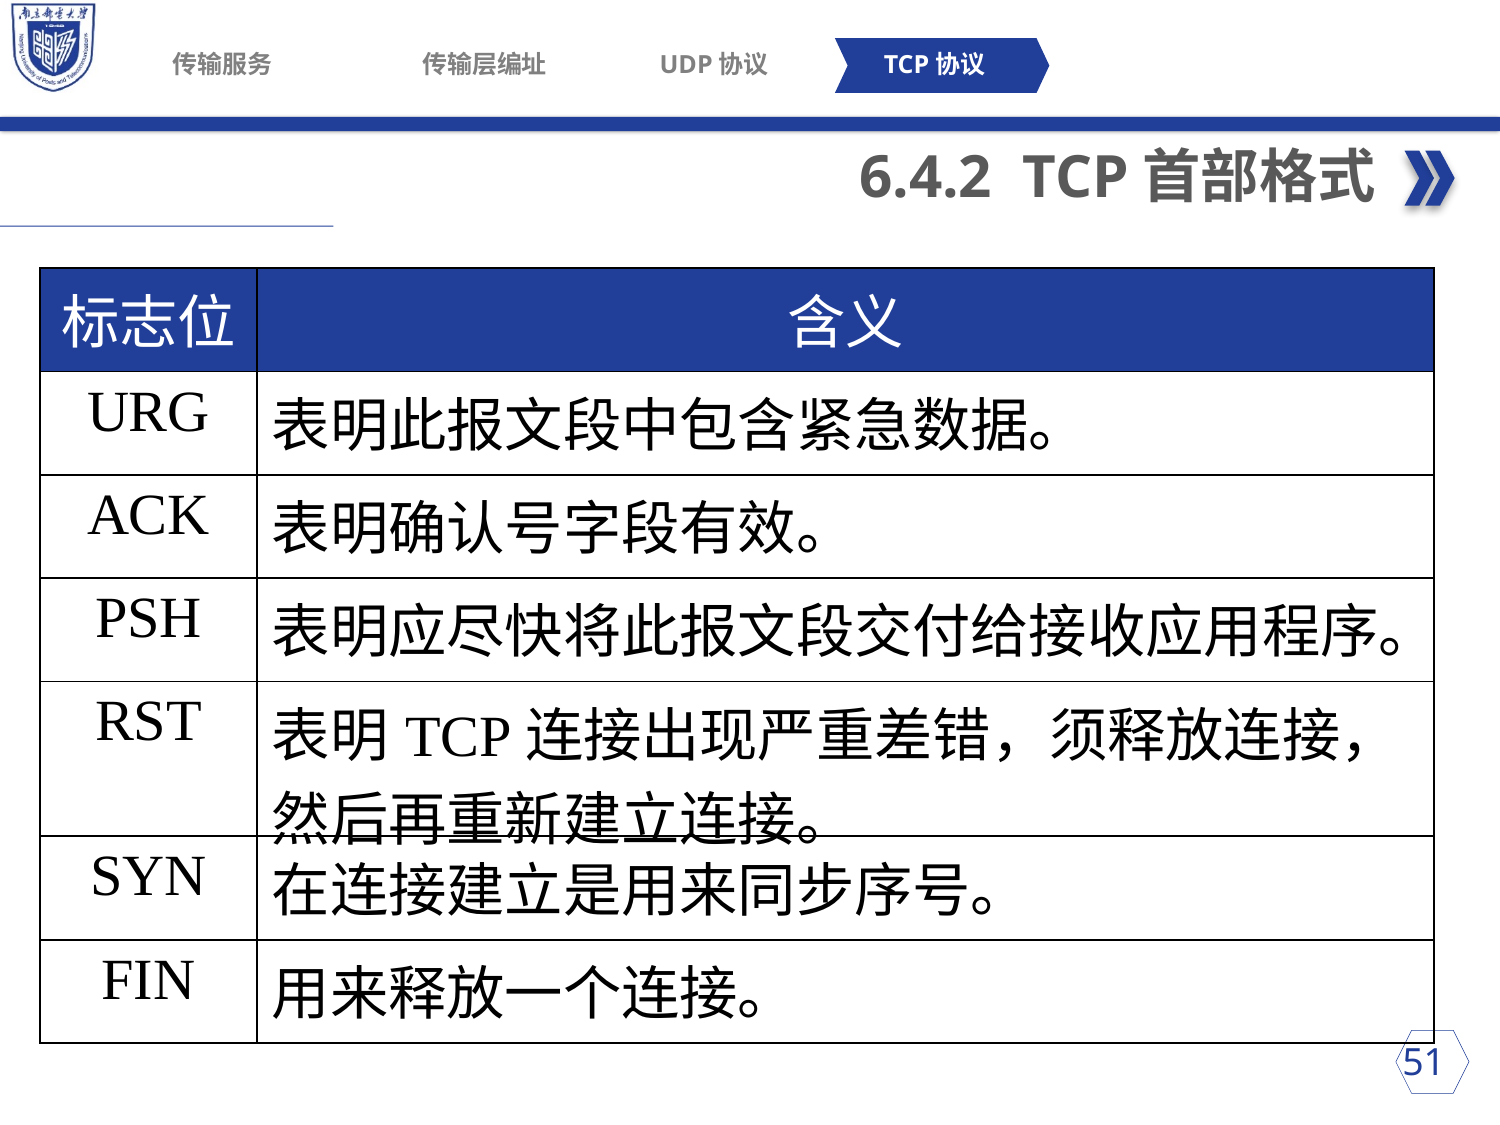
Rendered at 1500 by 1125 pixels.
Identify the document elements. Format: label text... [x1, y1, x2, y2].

table_cell FIN [41, 941, 256, 1042]
picture [0, 0, 108, 93]
table_cell 表明此报文段中包含紧急数据。 [258, 372, 1433, 474]
table_cell ACK [41, 476, 256, 577]
table_header 标志位 [41, 269, 256, 371]
text_box [833, 37, 1043, 48]
table_cell SYN [41, 837, 256, 939]
table_header 含义 [258, 269, 1433, 371]
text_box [1404, 150, 1455, 206]
table_cell 用来释放一个连接。 [258, 941, 1433, 1042]
text_box UDP协议 [605, 48, 823, 79]
text_box 传输服务 [113, 48, 332, 79]
table_cell 在连接建立是用来同步序号。 [258, 837, 1433, 939]
text_box [833, 51, 1051, 94]
text_box 51 [1363, 1030, 1494, 1092]
text_box TCP协议 [825, 48, 1044, 79]
text_box [0, 116, 1500, 132]
table_cell 表明确认号字段有效。 [258, 476, 1433, 577]
text_box 传输层编址 [375, 48, 594, 79]
table_cell 表明应尽快将此报文段交付给接收应用程序。 [258, 579, 1433, 681]
text_box 6.4.2 TCP首部格式 [113, 132, 1391, 217]
table_cell URG [41, 372, 256, 474]
table_cell RST [41, 682, 256, 835]
table_cell PSH [41, 579, 256, 681]
table_cell 表明TCP连接出现严重差错，须释放连接，然后再重新建立连接。 [258, 682, 1433, 835]
